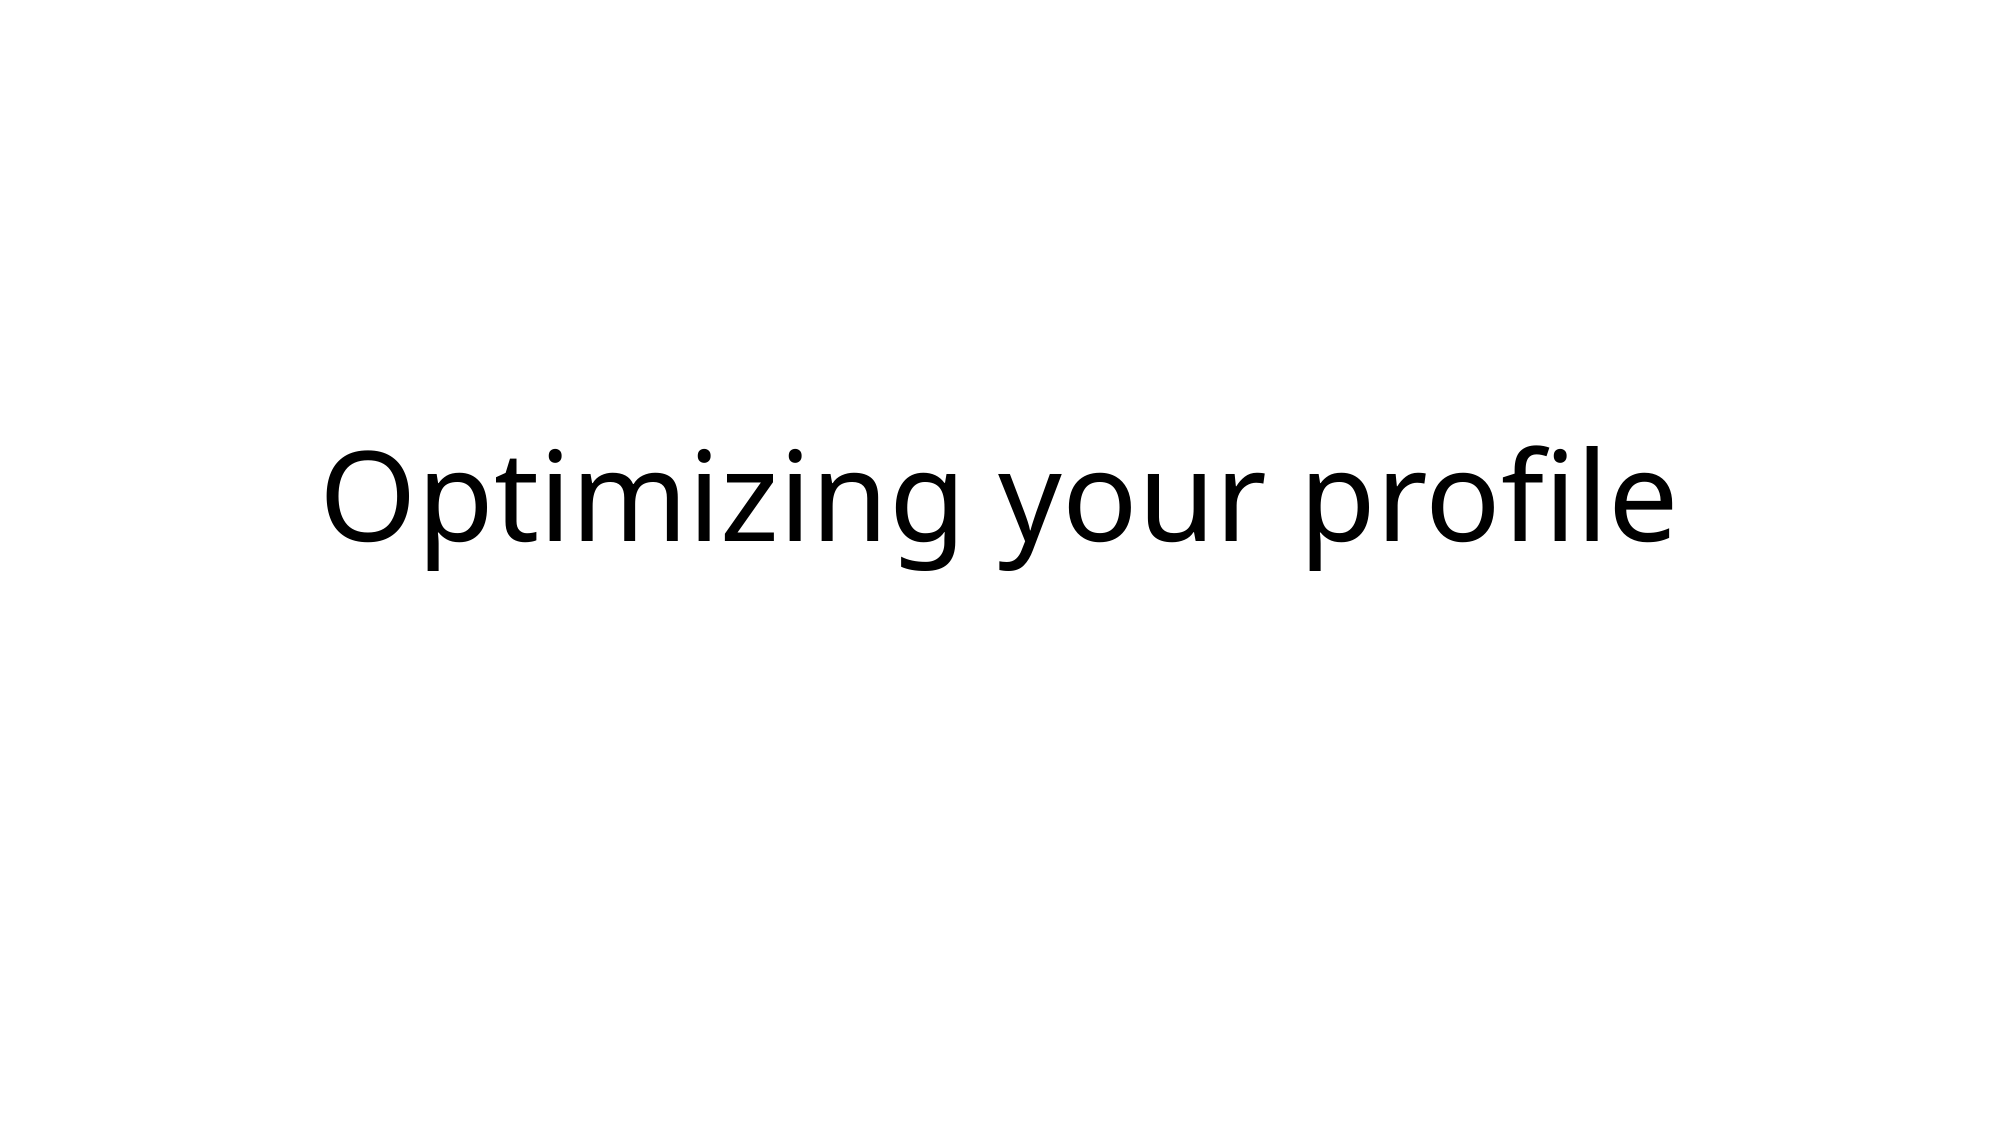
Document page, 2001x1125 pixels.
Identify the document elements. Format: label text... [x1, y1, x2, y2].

title Optimizing your profile [249, 184, 1750, 576]
